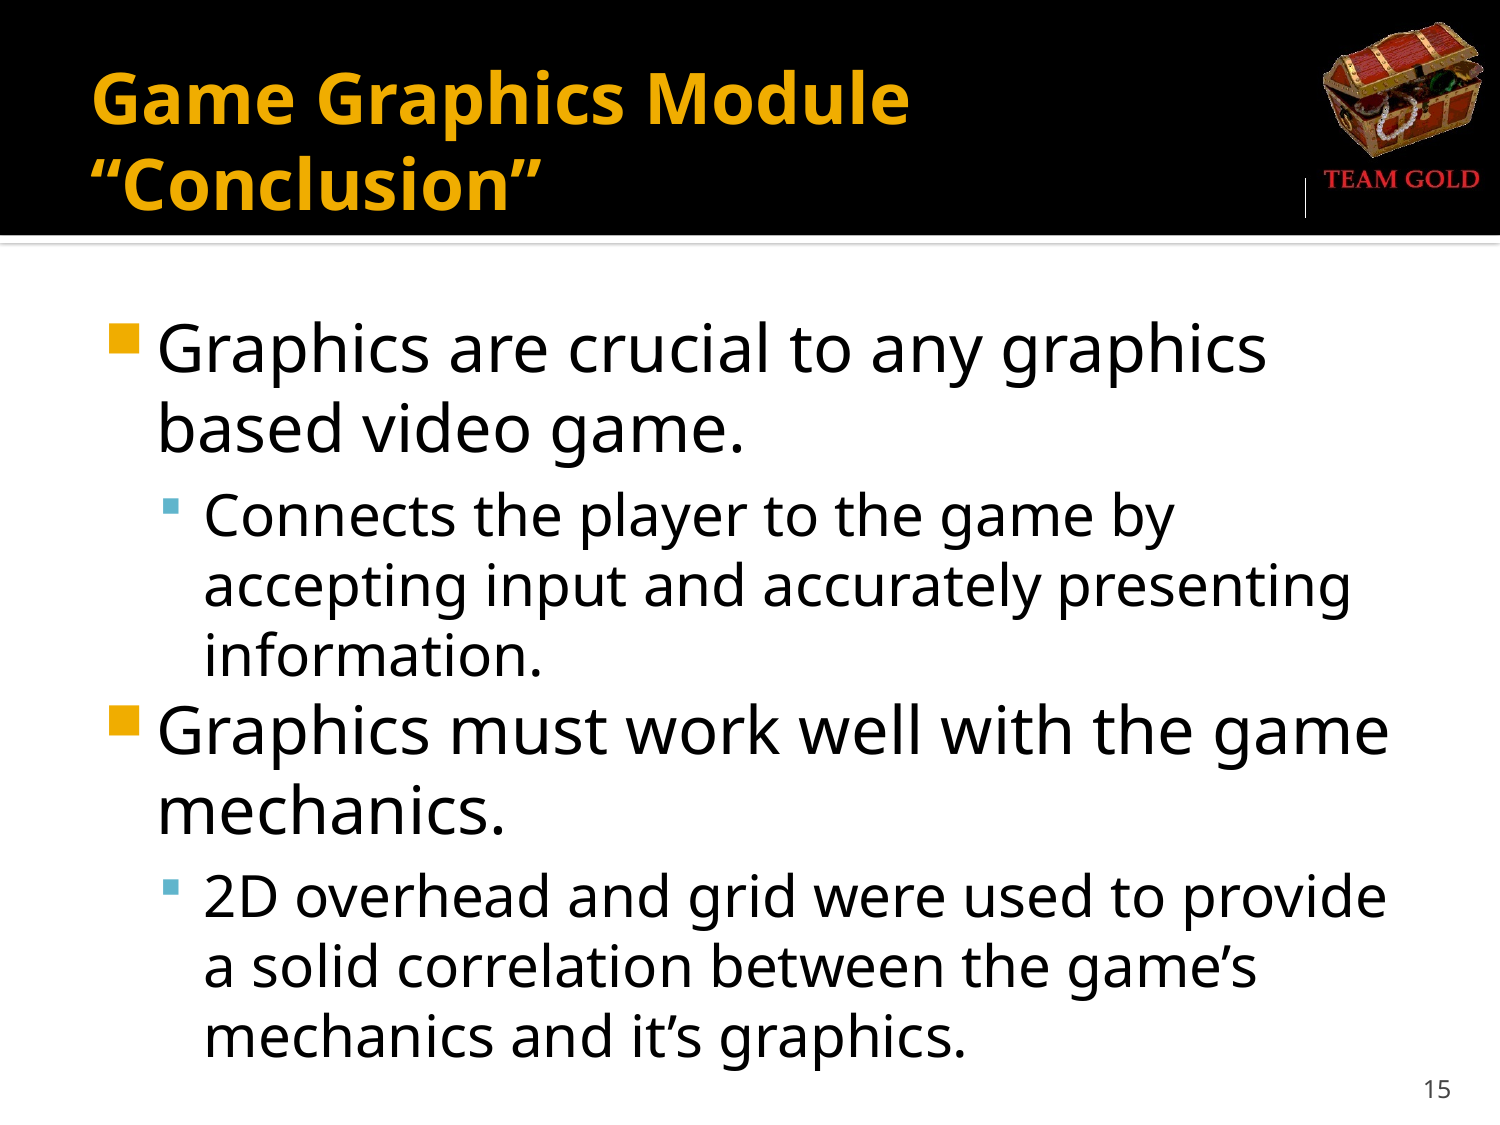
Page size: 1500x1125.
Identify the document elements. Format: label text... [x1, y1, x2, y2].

list Graphics are crucial to any graphics based video game. Connects the player to the game by accepting input and accurately presenting information. Graphics must work well with the game mechanics. 2D overhead and grid were used to provide a solid correlation between the game’s mechanics and it’s graphics. [75, 291, 1425, 1050]
title Game Graphics Module “Conclusion” [75, 45, 1288, 233]
picture [1305, 0, 1500, 218]
slide_number 15 [1345, 1062, 1467, 1108]
